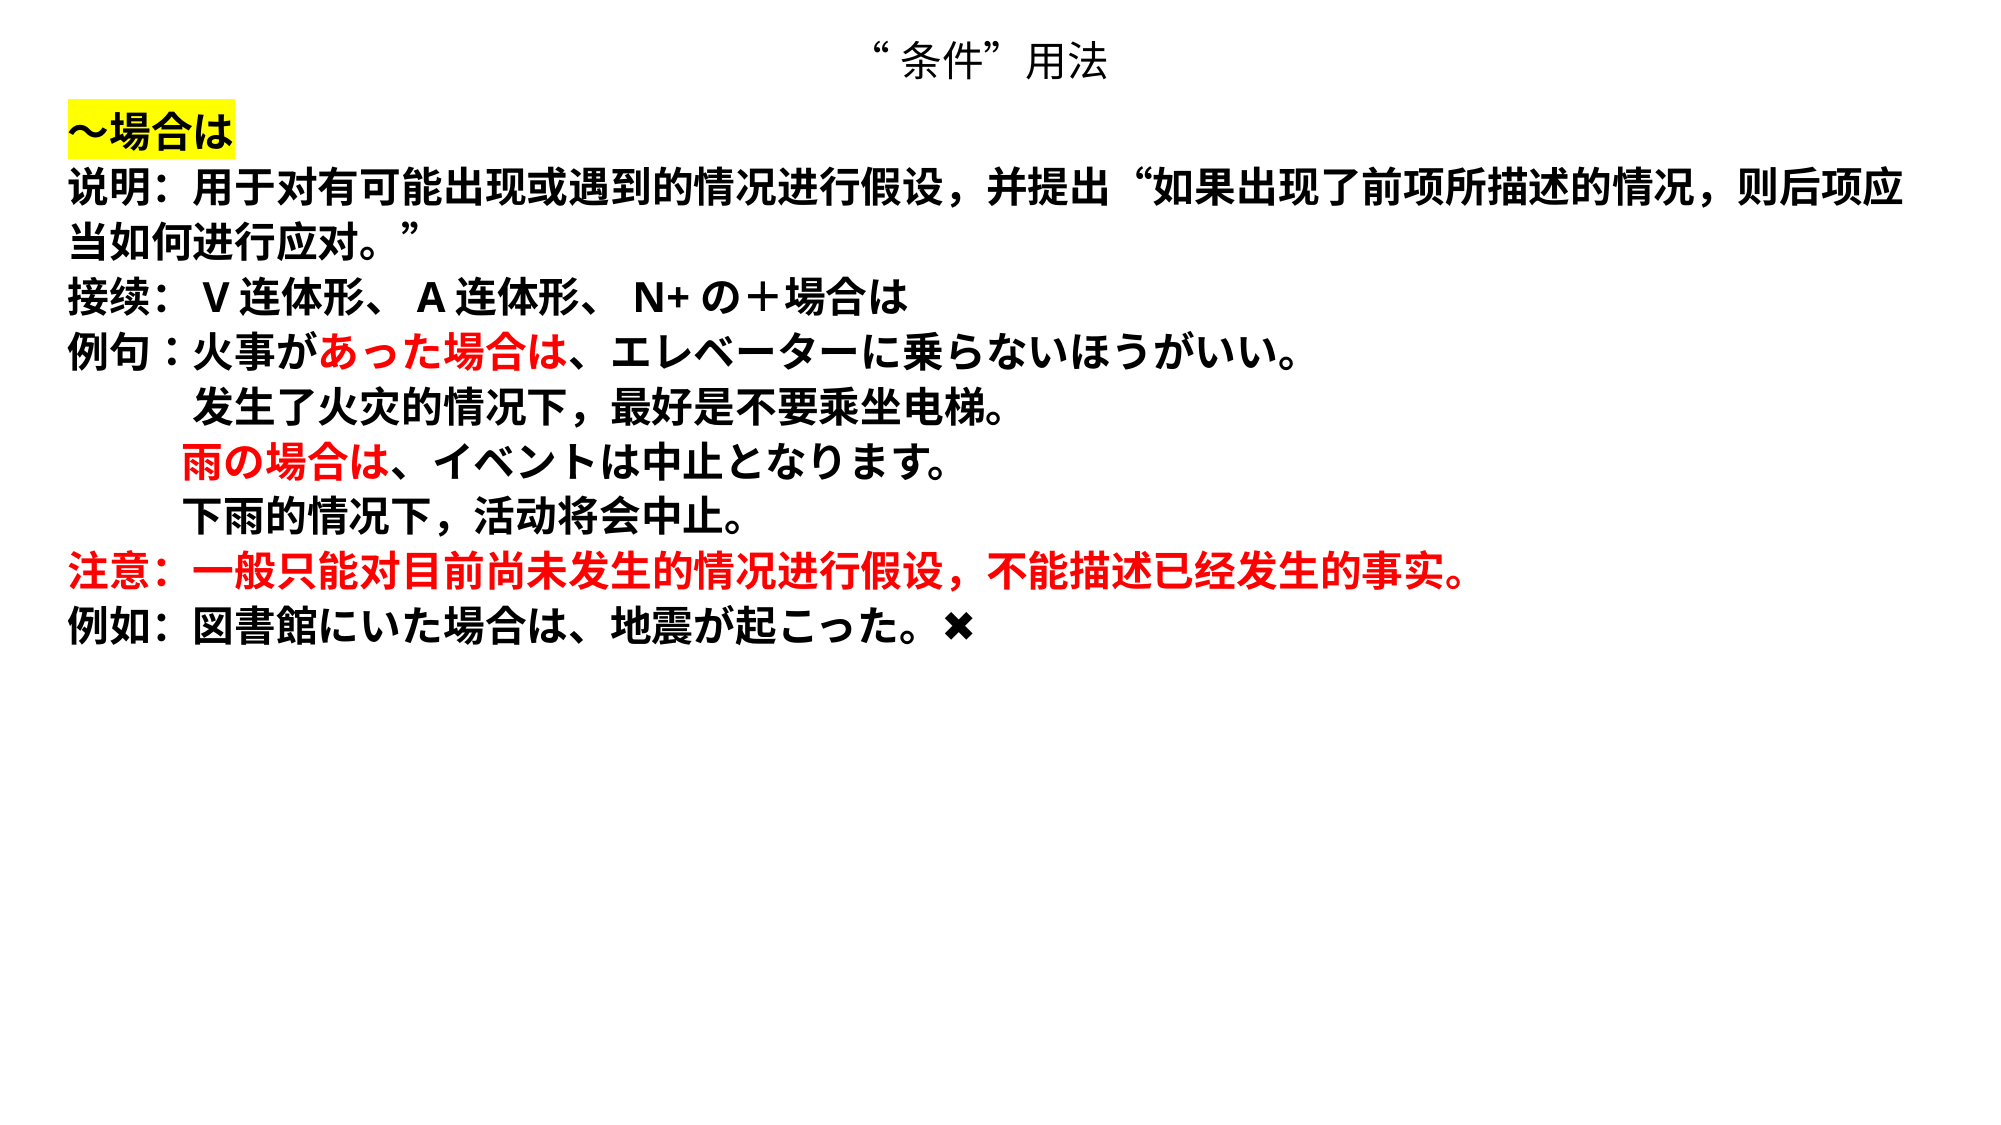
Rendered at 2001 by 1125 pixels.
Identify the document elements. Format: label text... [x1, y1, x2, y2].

text_box ～場合は 说明：用于对有可能出现或遇到的情况进行假设，并提出“如果出现了前项所描述的情况，则后项应当如何进行应对。” 接续：V连体形、A连体形、N+の＋場合は 例句：火事があった場合は、エレベーターに乗らないほうがいい。 发生了火灾的情况下，最好是不要乘坐电梯。 雨の場合は、イベントは中止となります。 下雨的情况下，活动将会中止。 注意：一般只能对目前尚未发生的情况进行假设，不能描述已经发生的事实。 例如：図書館にいた場合は、地震が起こった。✖ [52, 93, 1958, 878]
text_box “条件”用法 [0, 27, 1958, 93]
